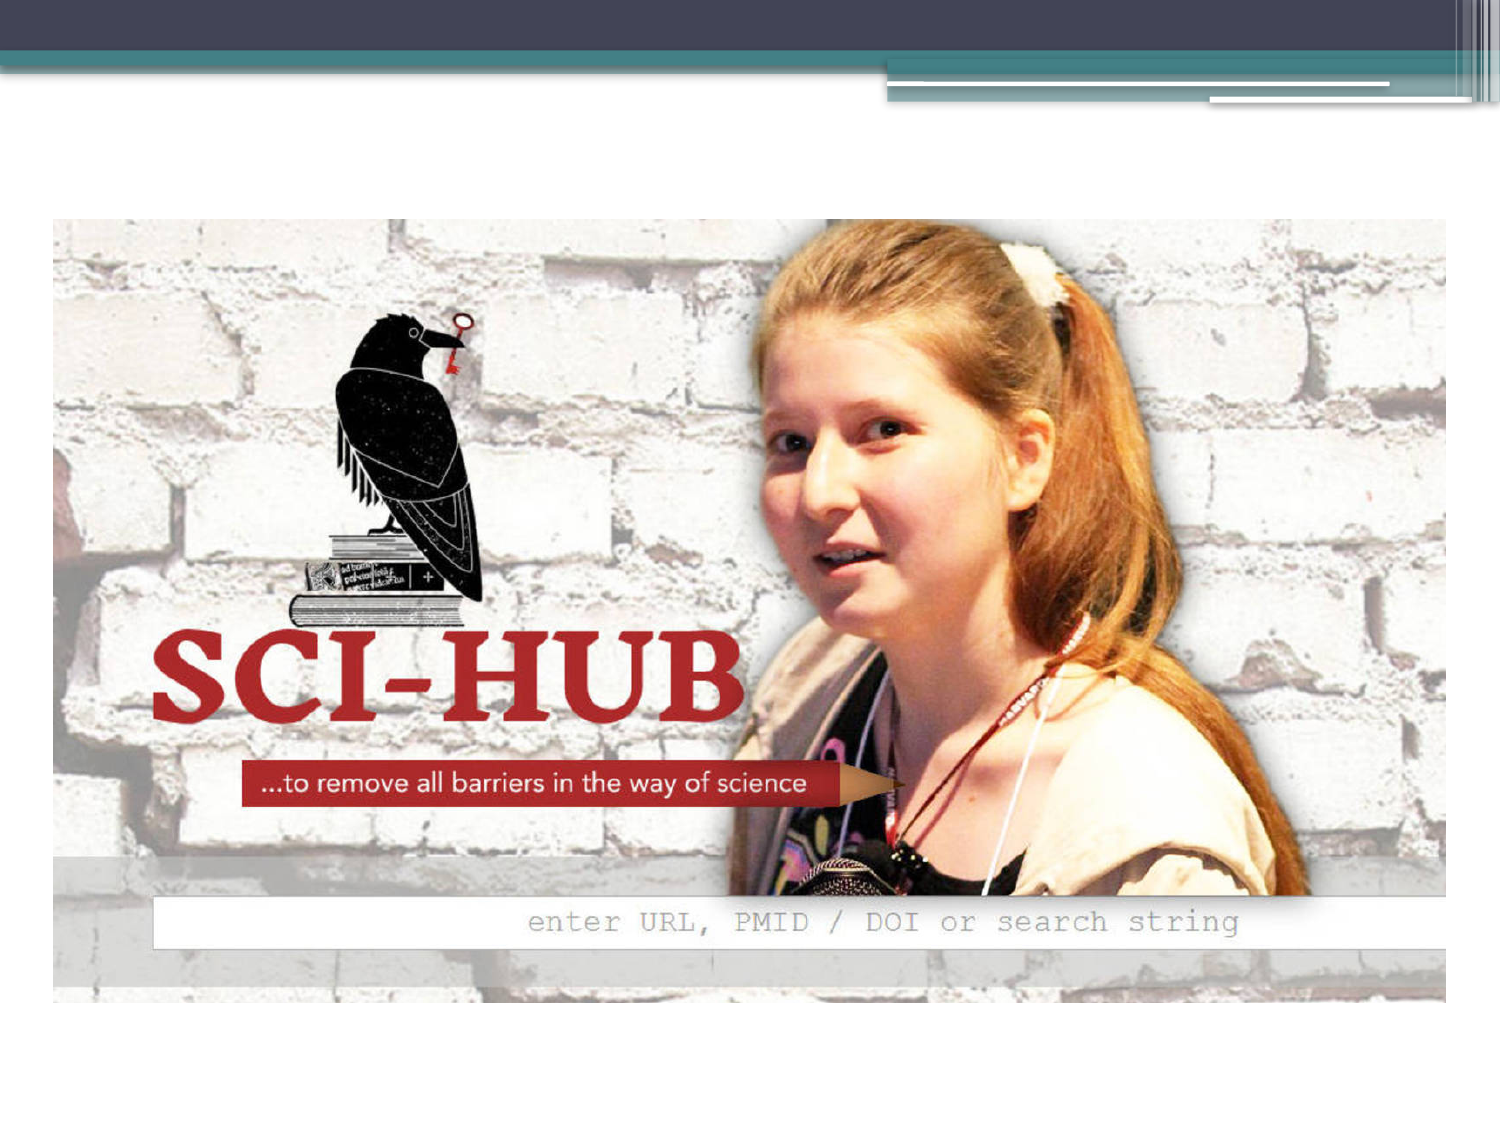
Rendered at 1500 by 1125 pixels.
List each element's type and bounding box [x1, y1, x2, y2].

picture [52, 219, 1446, 1003]
text_box [25, 0, 312, 224]
